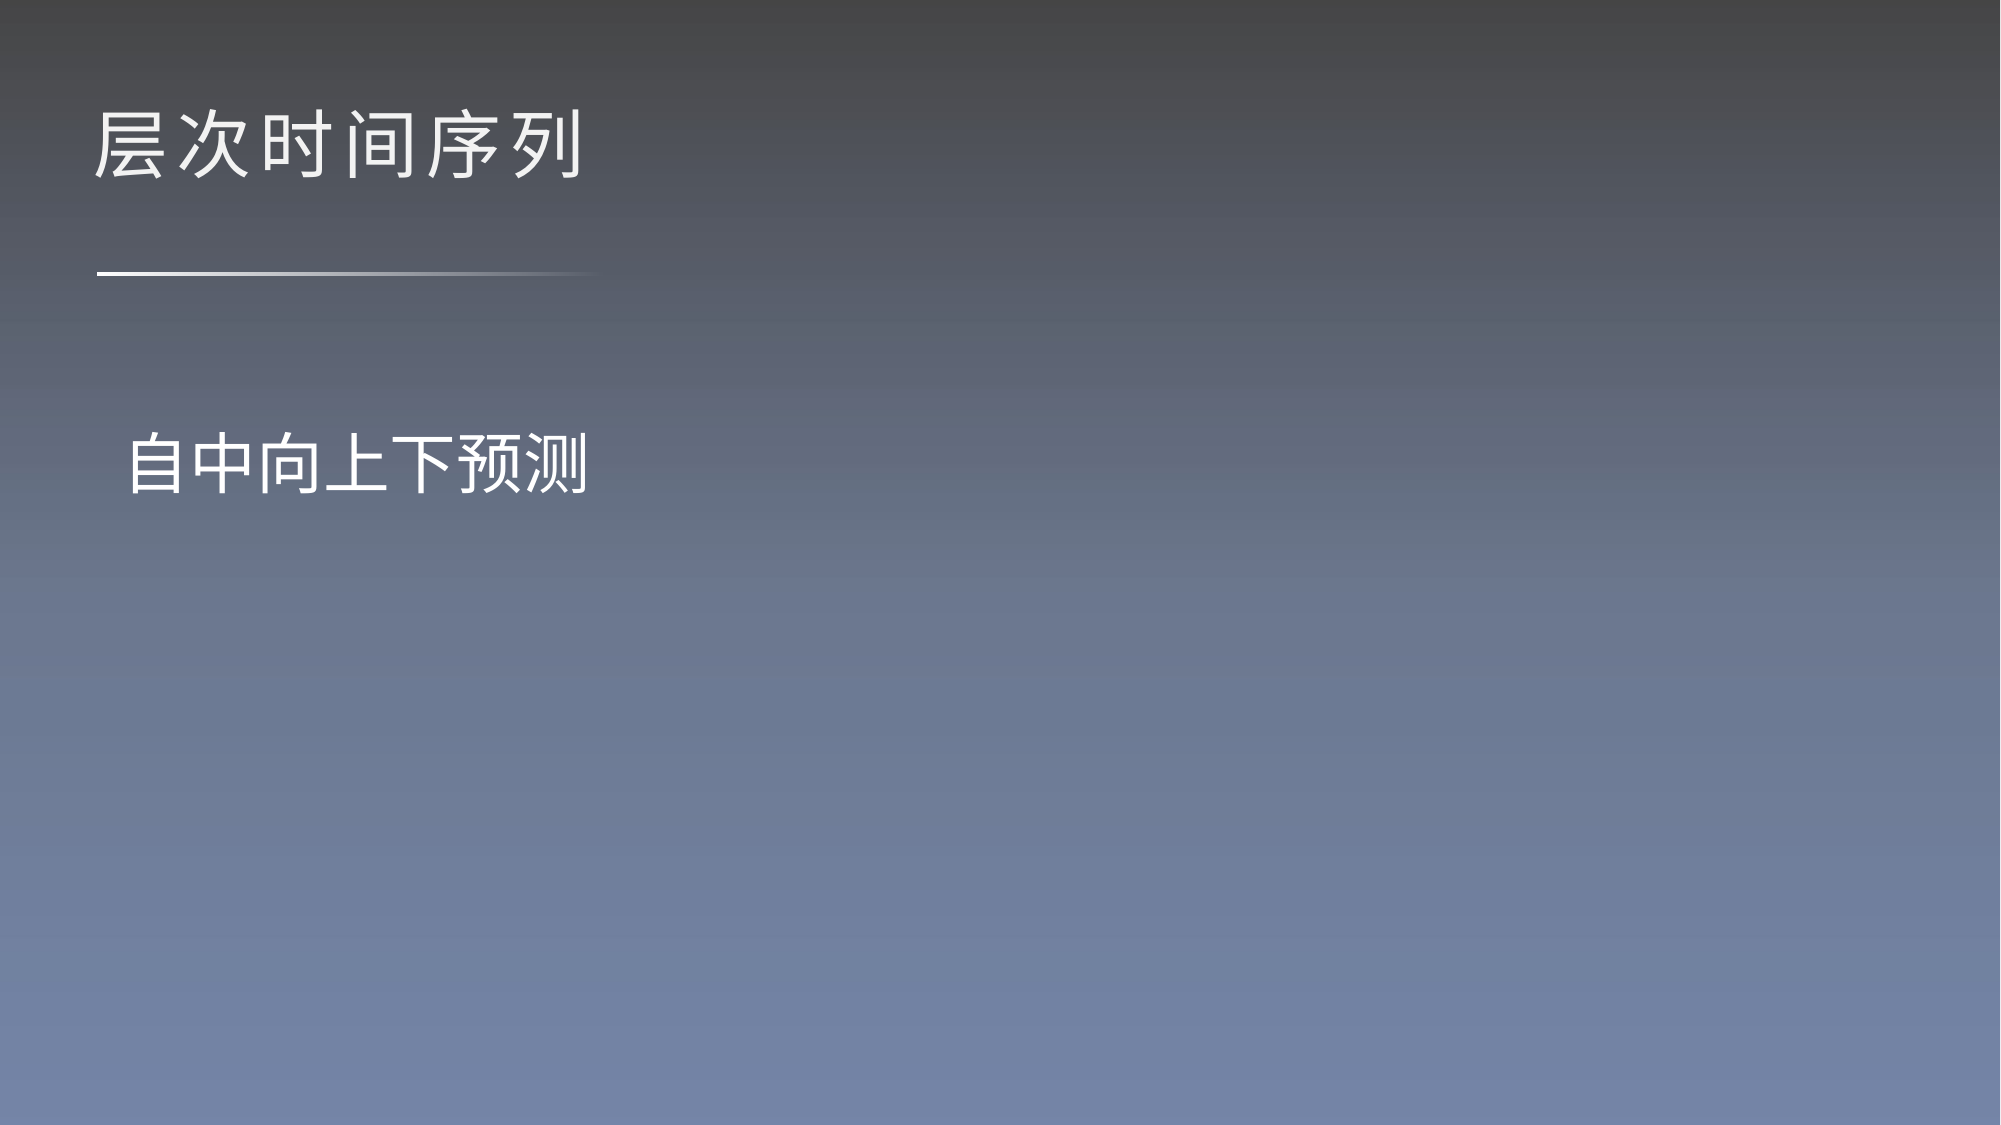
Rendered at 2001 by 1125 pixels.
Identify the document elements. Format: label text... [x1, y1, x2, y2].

title 自回归建模 [478, 272, 504, 276]
title 层次时间序列 [78, 100, 1192, 198]
text_box 自中向上下预测 [108, 414, 606, 509]
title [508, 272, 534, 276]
picture [0, 0, 2001, 1125]
